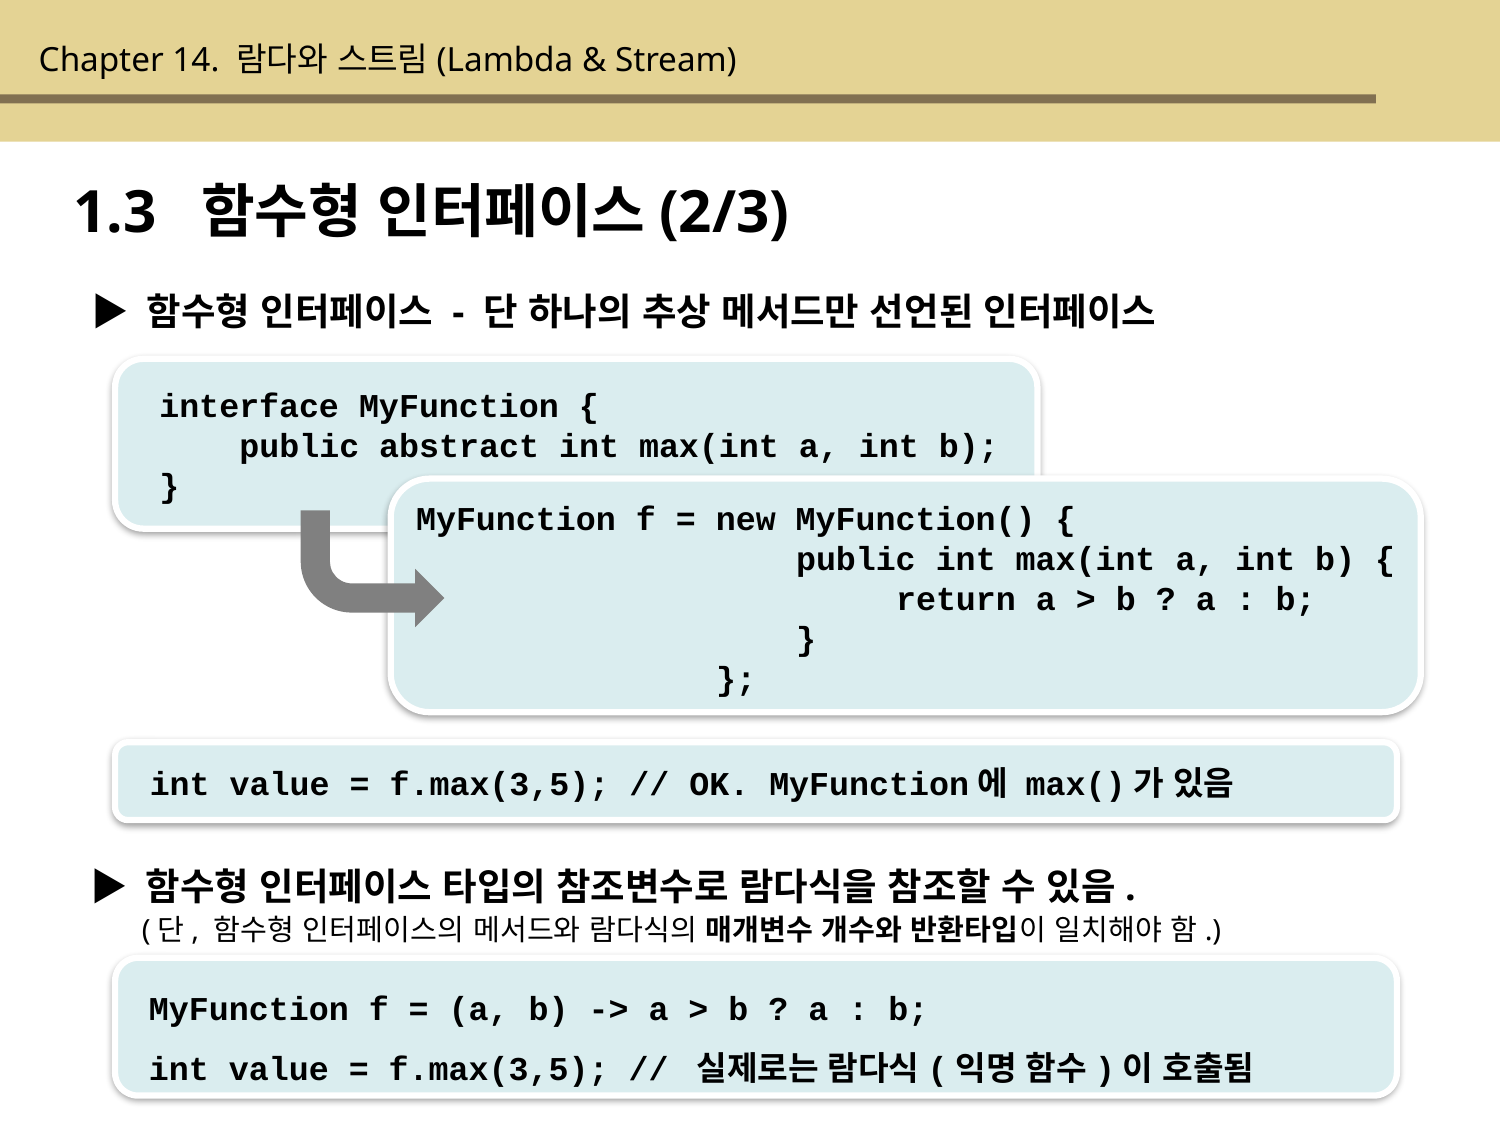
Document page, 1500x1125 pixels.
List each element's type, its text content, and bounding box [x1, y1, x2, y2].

text_box 1.3 함수형 인터페이스(2/3) [58, 166, 1465, 252]
text_box [0, 94, 1376, 104]
text_box [0, 0, 1500, 142]
text_box ▶ 함수형 인터페이스 - 단 하나의 추상 메서드만 선언된 인터페이스 [76, 280, 1489, 341]
text_box Chapter 14. 람다와 스트림(Lambda & Stream) [23, 30, 957, 86]
text_box ▶ 함수형 인터페이스 타입의 참조변수로 람다식을 참조할 수 있음. [76, 855, 1488, 916]
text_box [114, 741, 1398, 821]
text_box (단, 함수형 인터페이스의 메서드와 람다식의 매개변수 개수와 반환타입이 일치해야 함.) [97, 903, 1433, 954]
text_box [114, 957, 1398, 1096]
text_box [300, 478, 1434, 713]
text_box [114, 358, 1038, 554]
